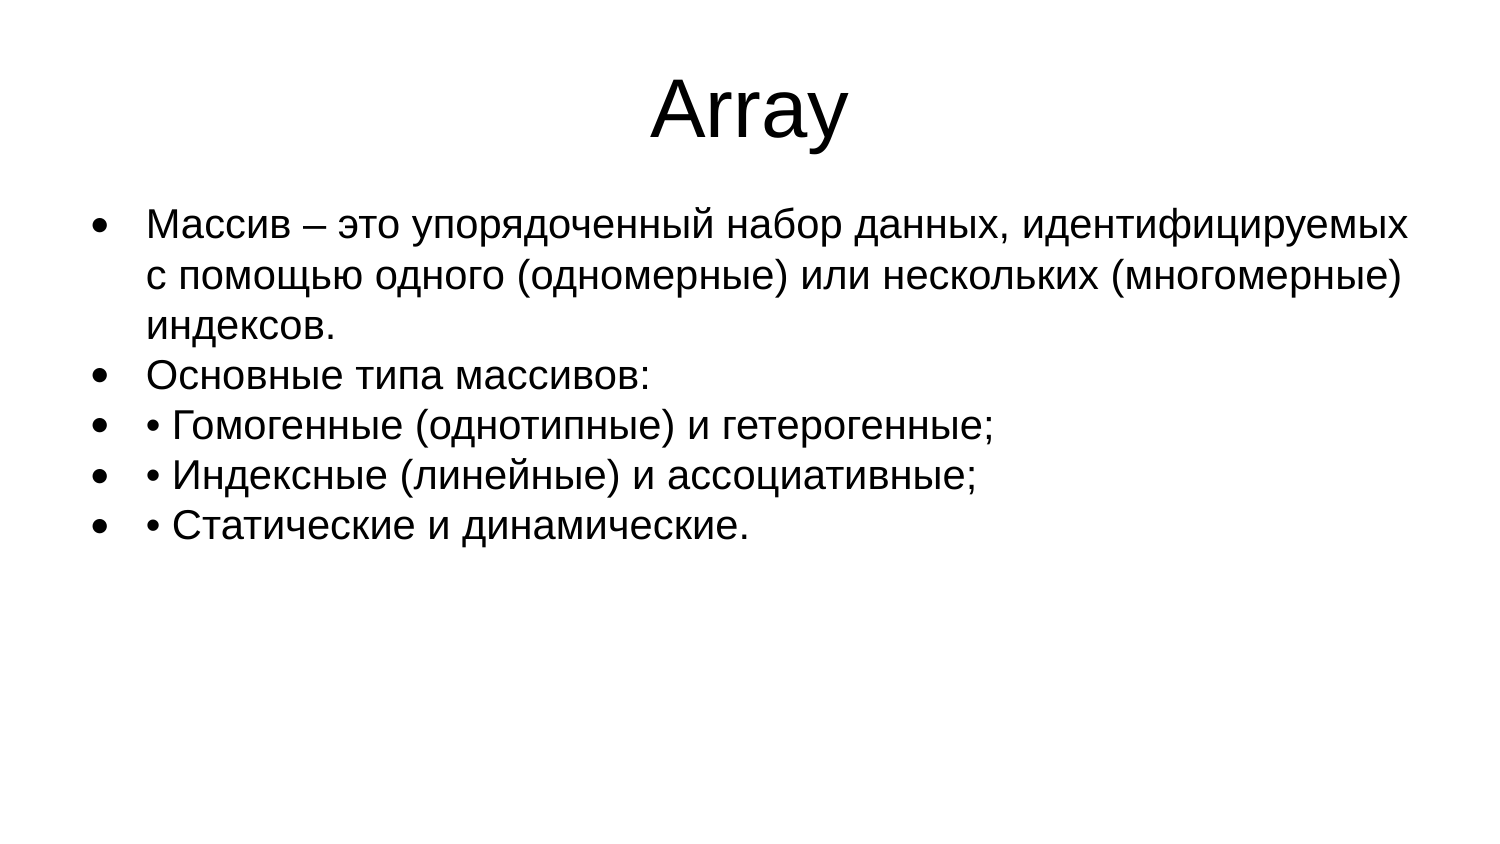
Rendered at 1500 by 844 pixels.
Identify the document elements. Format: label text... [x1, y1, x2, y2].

text_box Массив – это упорядоченный набор данных, идентифицируемых с помощью одного (одномерные) или нескольких (многомерные) индексов. Основные типа массивов: • Гомогенные (однотипные) и гетерогенные; • Индексные (линейные) и ассоциативные; • Статические и динамические. [75, 197, 1425, 687]
text_box Array [75, 33, 1425, 175]
